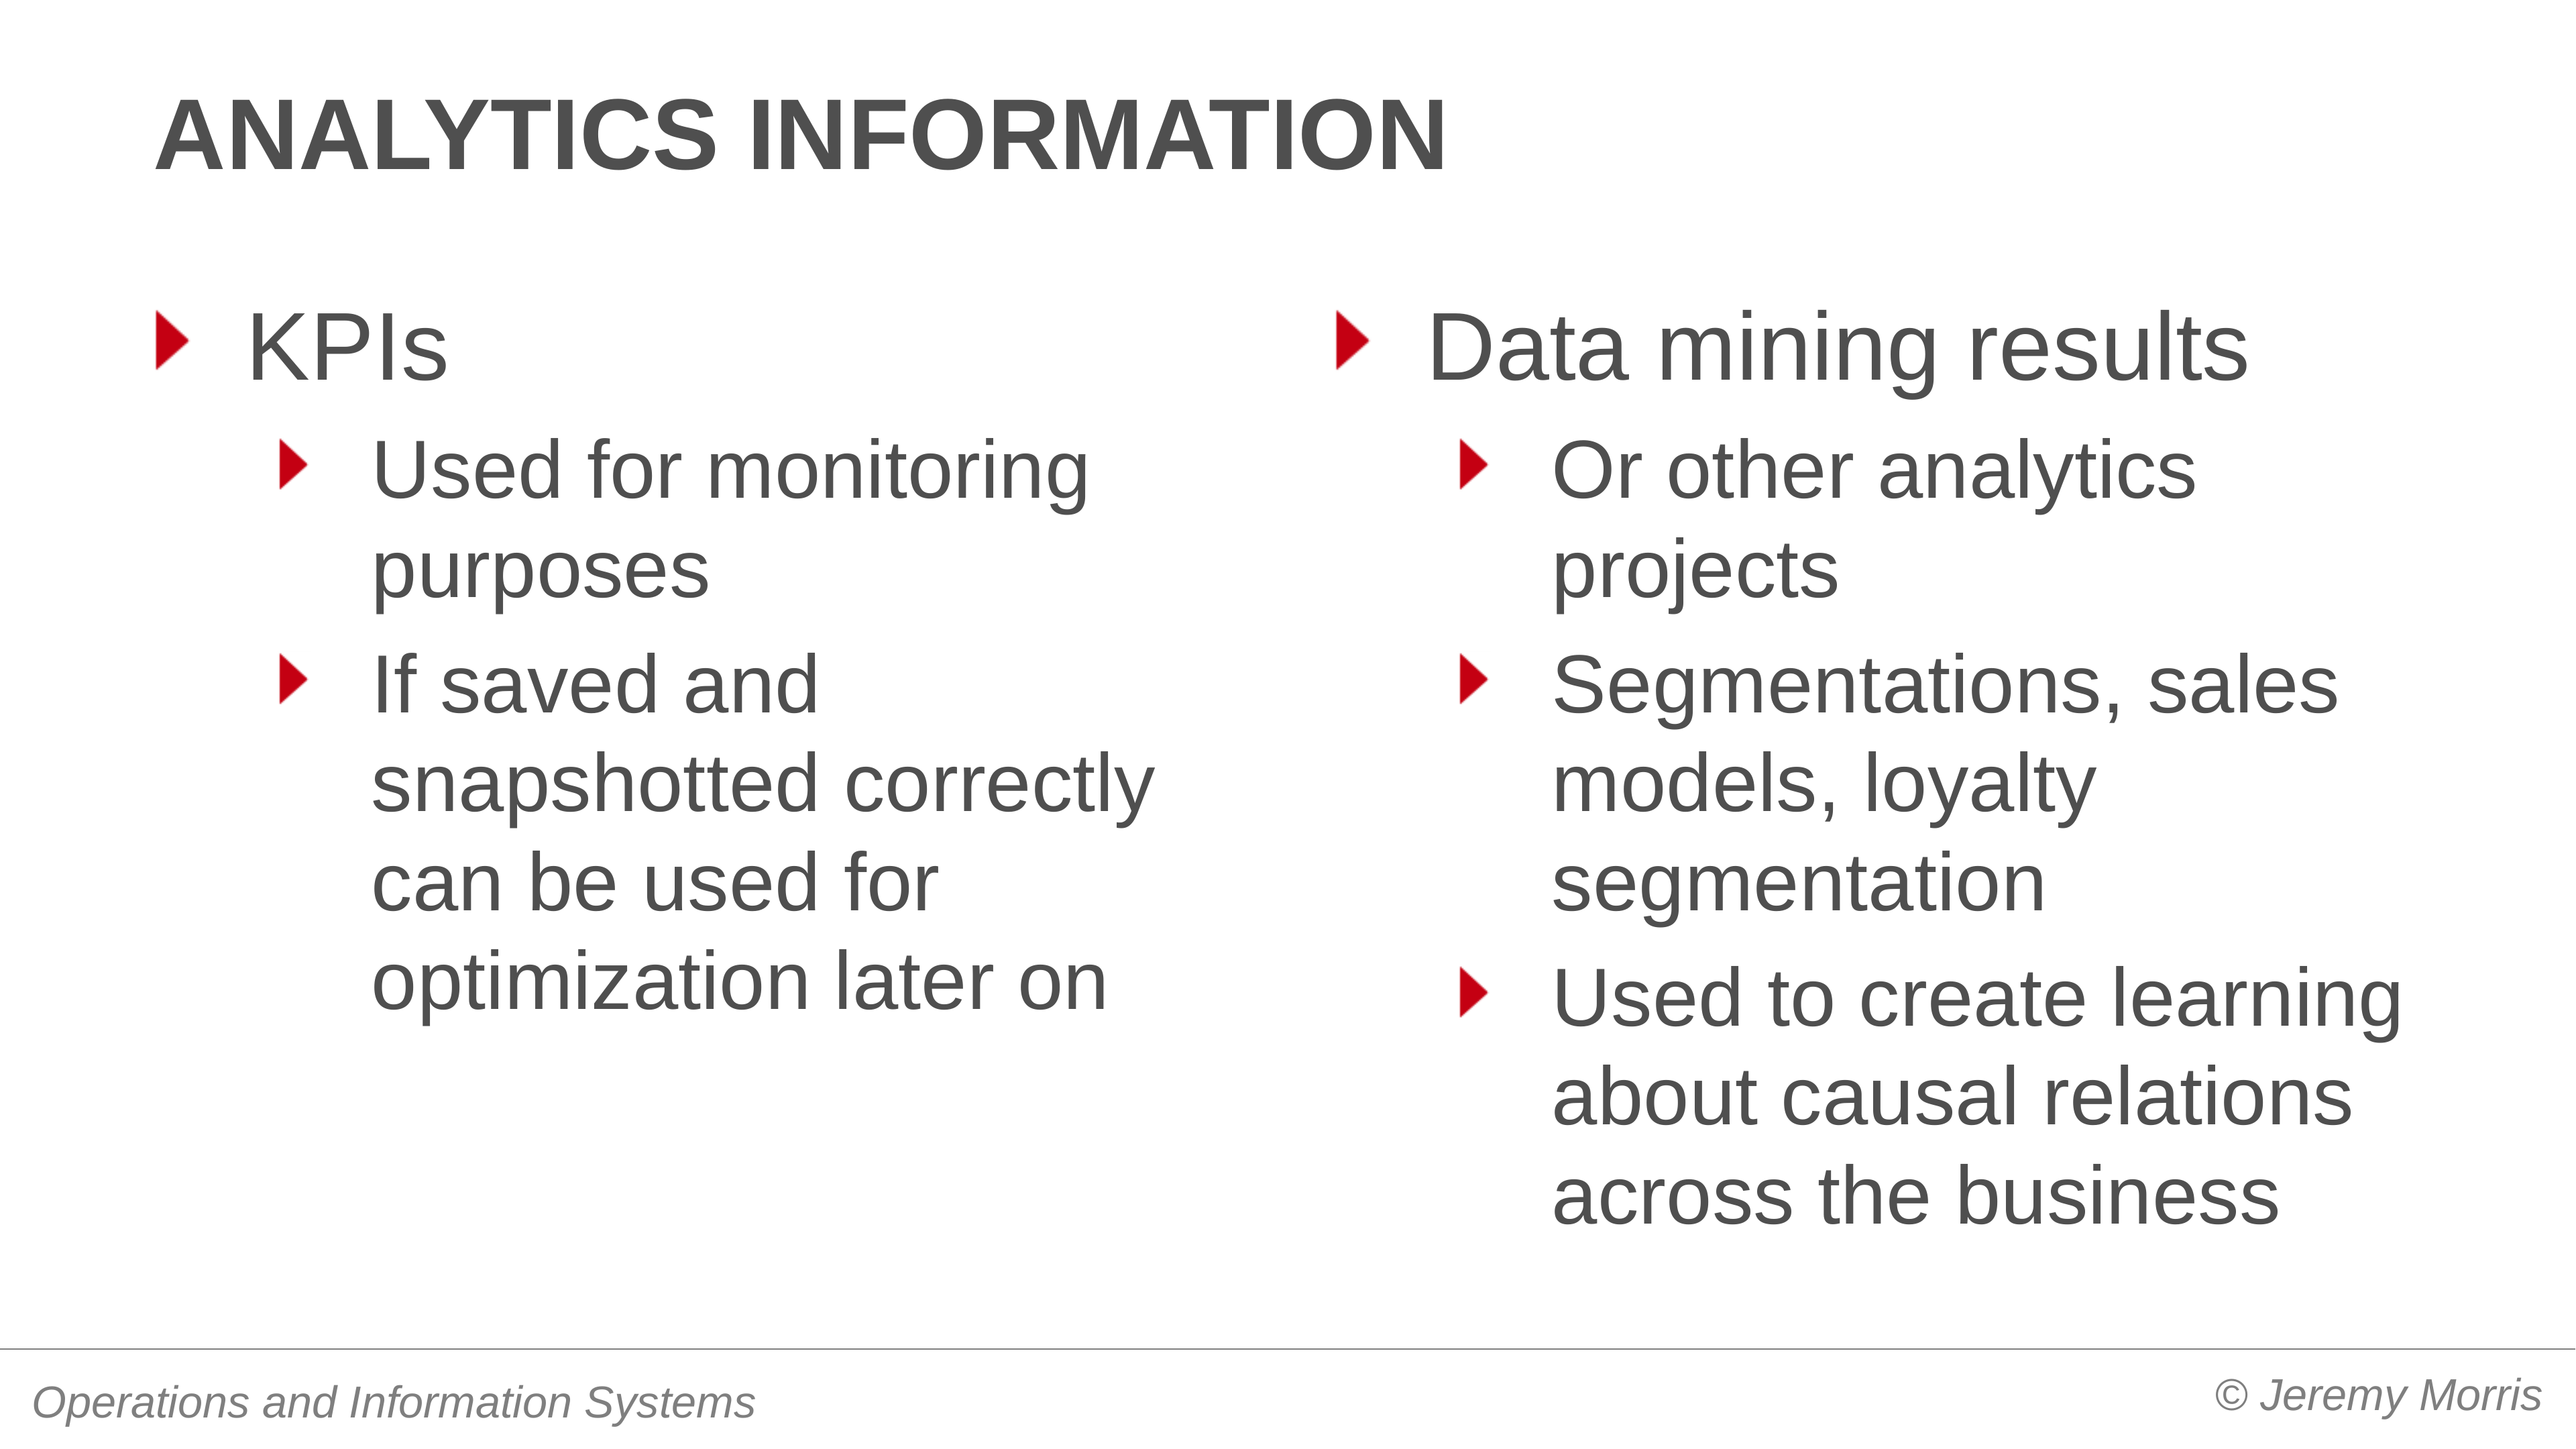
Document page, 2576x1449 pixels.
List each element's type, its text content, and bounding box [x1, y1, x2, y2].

picture [1457, 436, 1491, 494]
list KPIs Used for monitoring purposes If saved and snapshotted correctly can be used for optimization later on [128, 271, 1266, 1240]
title Analytics information [128, 52, 2447, 202]
picture [153, 307, 192, 376]
list Data mining results Or other analytics projects Segmentations, sales models, loyalty segmentation Used to create learning about causal relations across the business [1309, 271, 2447, 1240]
picture [277, 436, 311, 494]
picture [277, 651, 311, 709]
picture [1457, 651, 1491, 709]
picture [1333, 307, 1373, 376]
picture [1457, 964, 1491, 1022]
